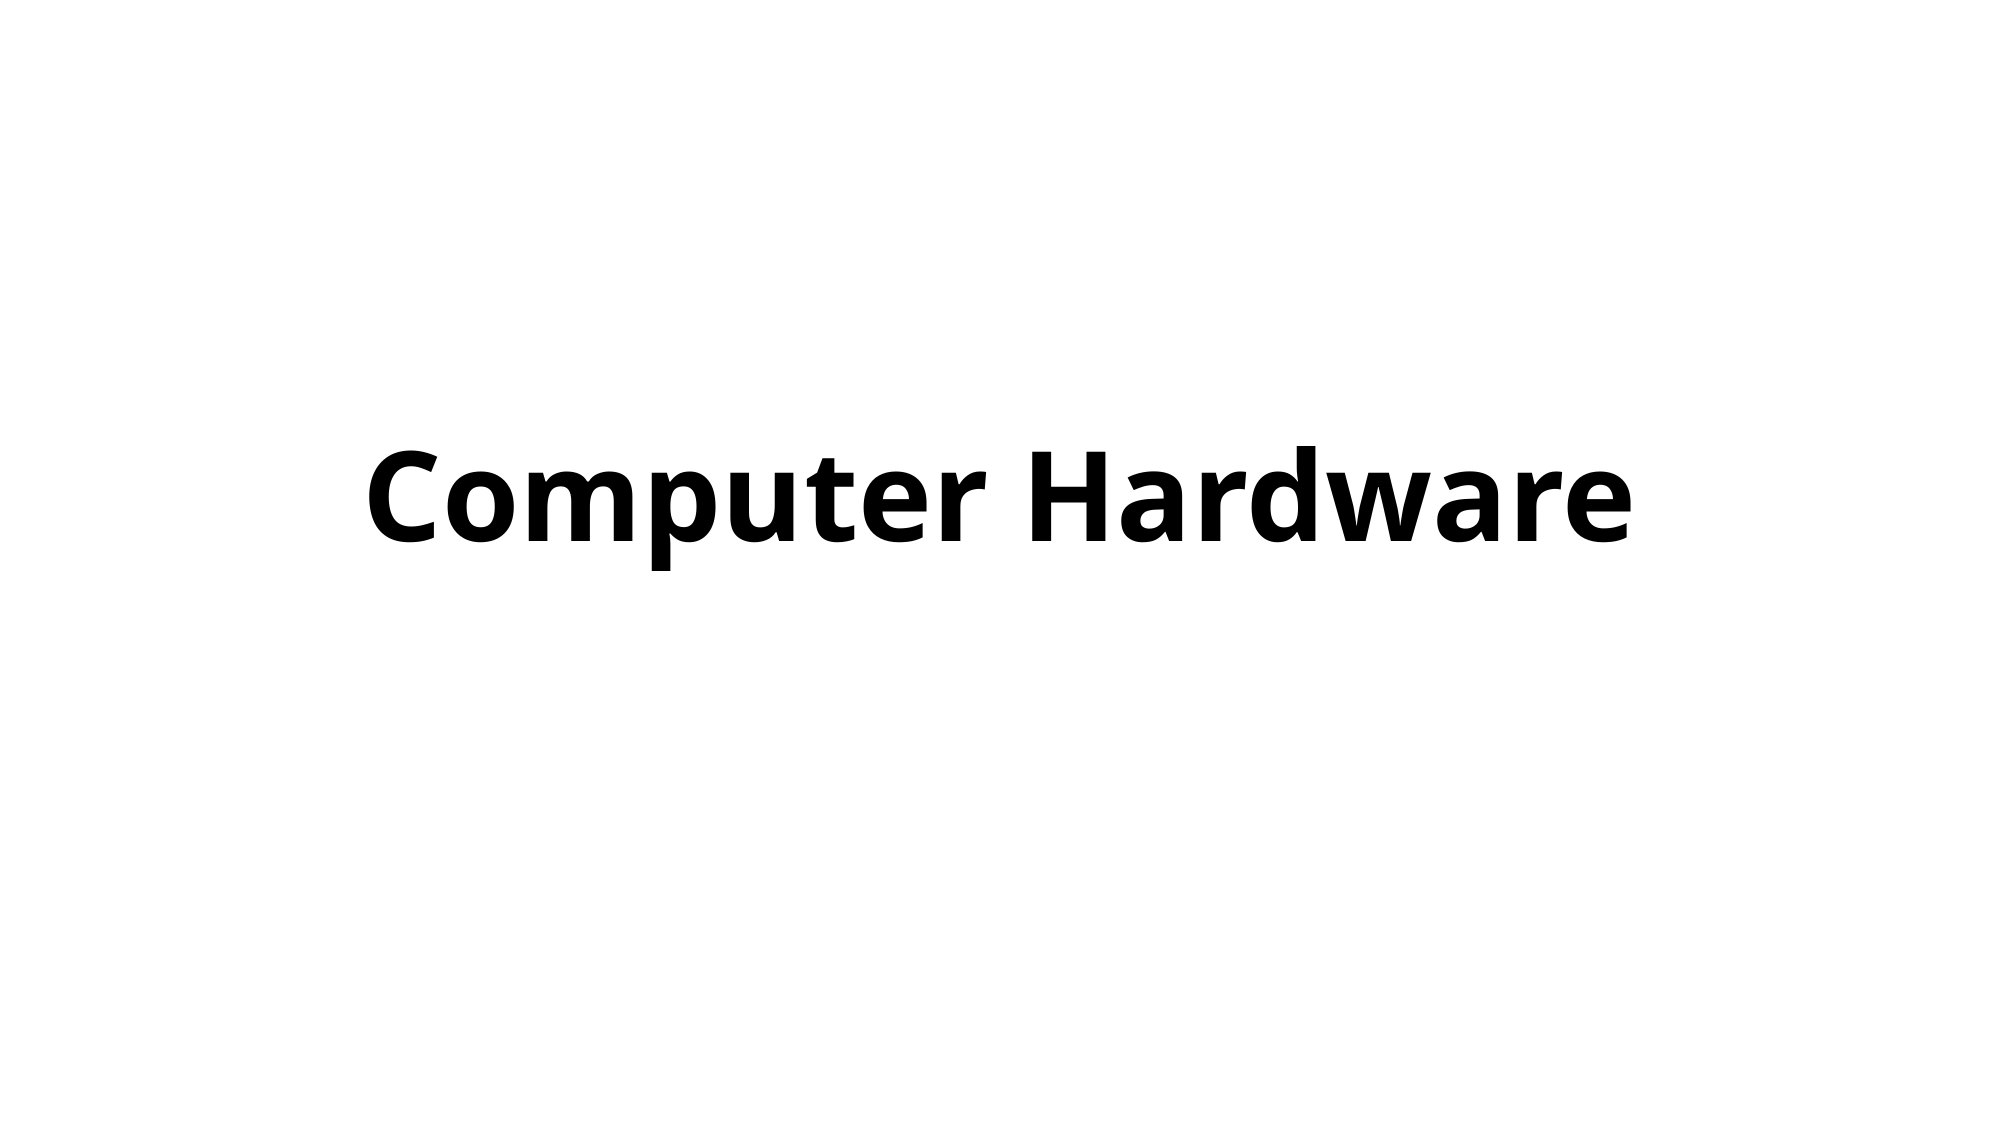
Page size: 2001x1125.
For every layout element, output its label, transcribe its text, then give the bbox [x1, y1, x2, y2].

title Computer Hardware [249, 184, 1750, 576]
